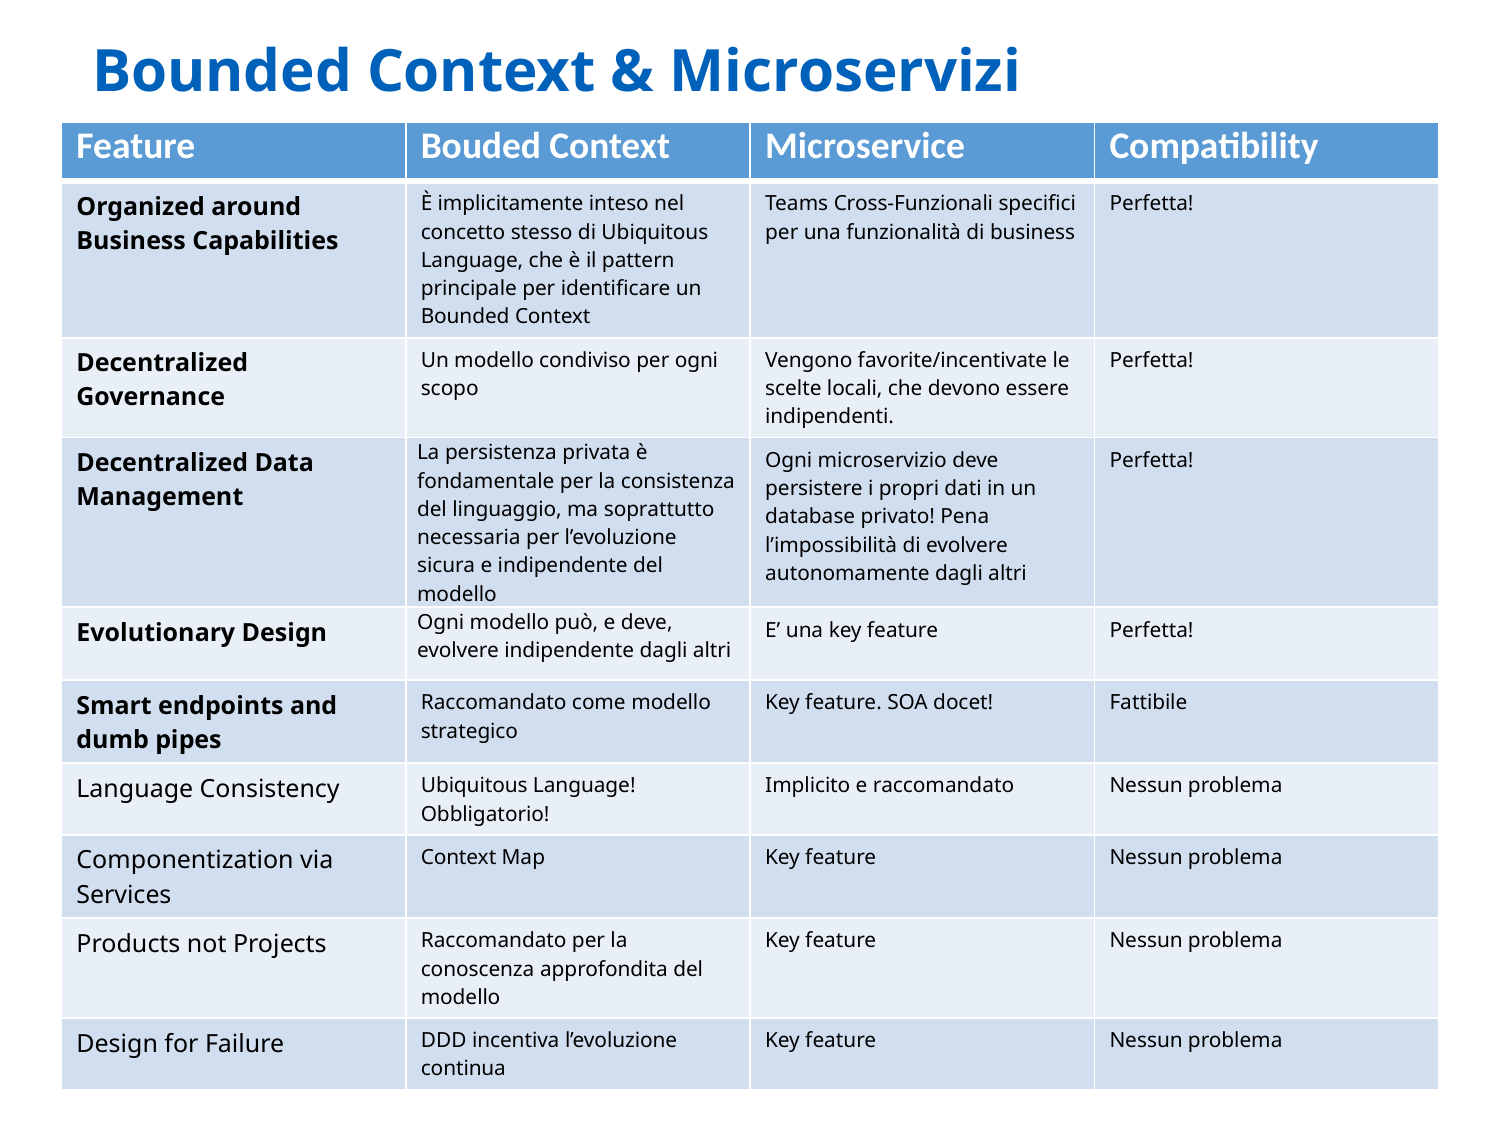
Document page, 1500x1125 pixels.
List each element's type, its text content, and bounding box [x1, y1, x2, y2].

table_cell Smart endpoints and dumb pipes [62, 681, 405, 762]
table_cell Context Map [407, 836, 749, 917]
table_cell Key feature [751, 1019, 1094, 1089]
table_cell Ogni microservizio deve persistere i propri dati in un database privato! Pena l’impossibilità di evolvere autonomamente dagli altri [751, 438, 1094, 606]
table_cell Perfetta! [1095, 438, 1438, 606]
table_cell Key feature. SOA docet! [751, 681, 1094, 762]
table_cell Perfetta! [1095, 184, 1438, 337]
table_cell Decentralized Governance [62, 339, 405, 437]
table_cell Nessun problema [1095, 1019, 1438, 1089]
table_cell Ubiquitous Language! Obbligatorio! [407, 764, 749, 834]
table_cell Key feature [751, 836, 1094, 917]
table_cell Implicito e raccomandato [751, 764, 1094, 834]
table_cell Nessun problema [1095, 919, 1438, 1017]
table_cell Perfetta! [1095, 608, 1438, 679]
table_header Microservice [751, 123, 1094, 178]
table_cell Un modello condiviso per ogni scopo [407, 339, 749, 437]
title Bounded Context & Microservizi [77, 21, 1387, 122]
table_cell DDD incentiva l’evoluzione continua [407, 1019, 749, 1089]
table_cell E’ una key feature [751, 608, 1094, 679]
table_cell Decentralized Data Management [62, 438, 405, 606]
table_cell Key feature [751, 919, 1094, 1017]
table_cell Teams Cross-Funzionali specifici per una funzionalità di business [751, 184, 1094, 337]
table_cell Raccomandato per la conoscenza approfondita del modello [407, 919, 749, 1017]
table_cell Fattibile [1095, 681, 1438, 762]
table_header Bouded Context [407, 123, 749, 178]
table_cell Vengono favorite/incentivate le scelte locali, che devono essere indipendenti. [751, 339, 1094, 437]
table_cell Raccomandato come modello strategico [407, 681, 749, 762]
table_cell Ogni modello può, e deve, evolvere indipendente dagli altri [407, 608, 749, 679]
table_header Compatibility [1095, 123, 1438, 178]
table_cell Perfetta! [1095, 339, 1438, 437]
table_cell Language Consistency [62, 764, 405, 834]
table_cell Nessun problema [1095, 836, 1438, 917]
table_cell Nessun problema [1095, 764, 1438, 834]
table_cell Componentization via Services [62, 836, 405, 917]
table_cell Evolutionary Design [62, 608, 405, 679]
table_header Feature [62, 123, 405, 178]
table_cell Organized around Business Capabilities [62, 184, 405, 337]
table_cell La persistenza privata è fondamentale per la consistenza del linguaggio, ma soprattutto necessaria per l’evoluzione sicura e indipendente del modello [407, 438, 749, 606]
table_cell Products not Projects [62, 919, 405, 1017]
table_cell Design for Failure [62, 1019, 405, 1089]
table_cell È implicitamente inteso nel concetto stesso di Ubiquitous Language, che è il pattern principale per identificare un Bounded Context [407, 184, 749, 337]
